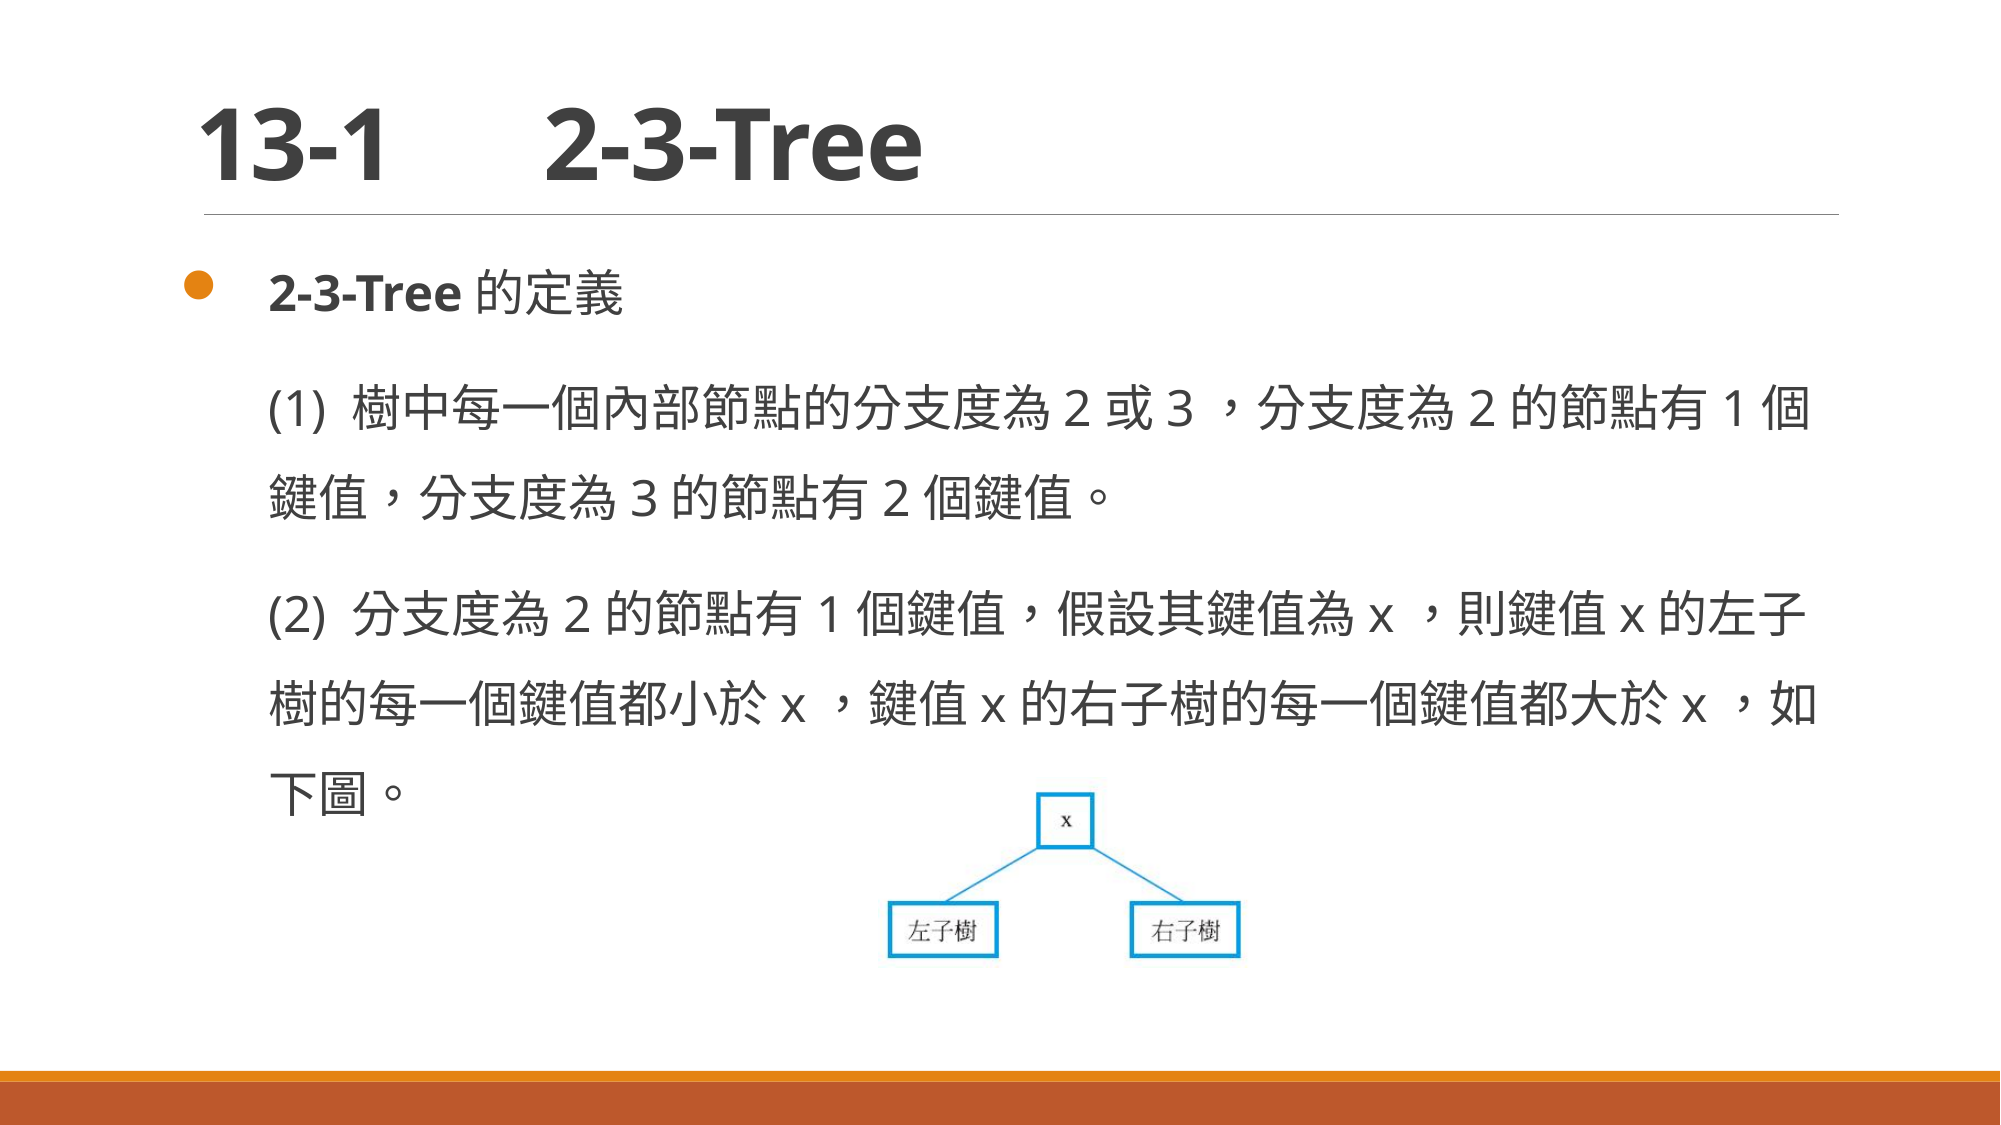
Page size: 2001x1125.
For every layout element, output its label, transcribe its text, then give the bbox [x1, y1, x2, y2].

picture [878, 776, 1256, 969]
list 2-3-Tree的定義 (1) 樹中每一個內部節點的分支度為2或3，分支度為2的節點有1個鍵值，分支度為3的節點有2個鍵值。 (2) 分支度為2的節點有1個鍵值，假設其鍵值為x，則鍵值x的左子樹的每一個鍵值都小於x，鍵值x的右子樹的每一個鍵值都大於x，如下圖。 [180, 224, 1830, 1033]
title 13-1 2-3-Tree [180, 47, 1830, 209]
